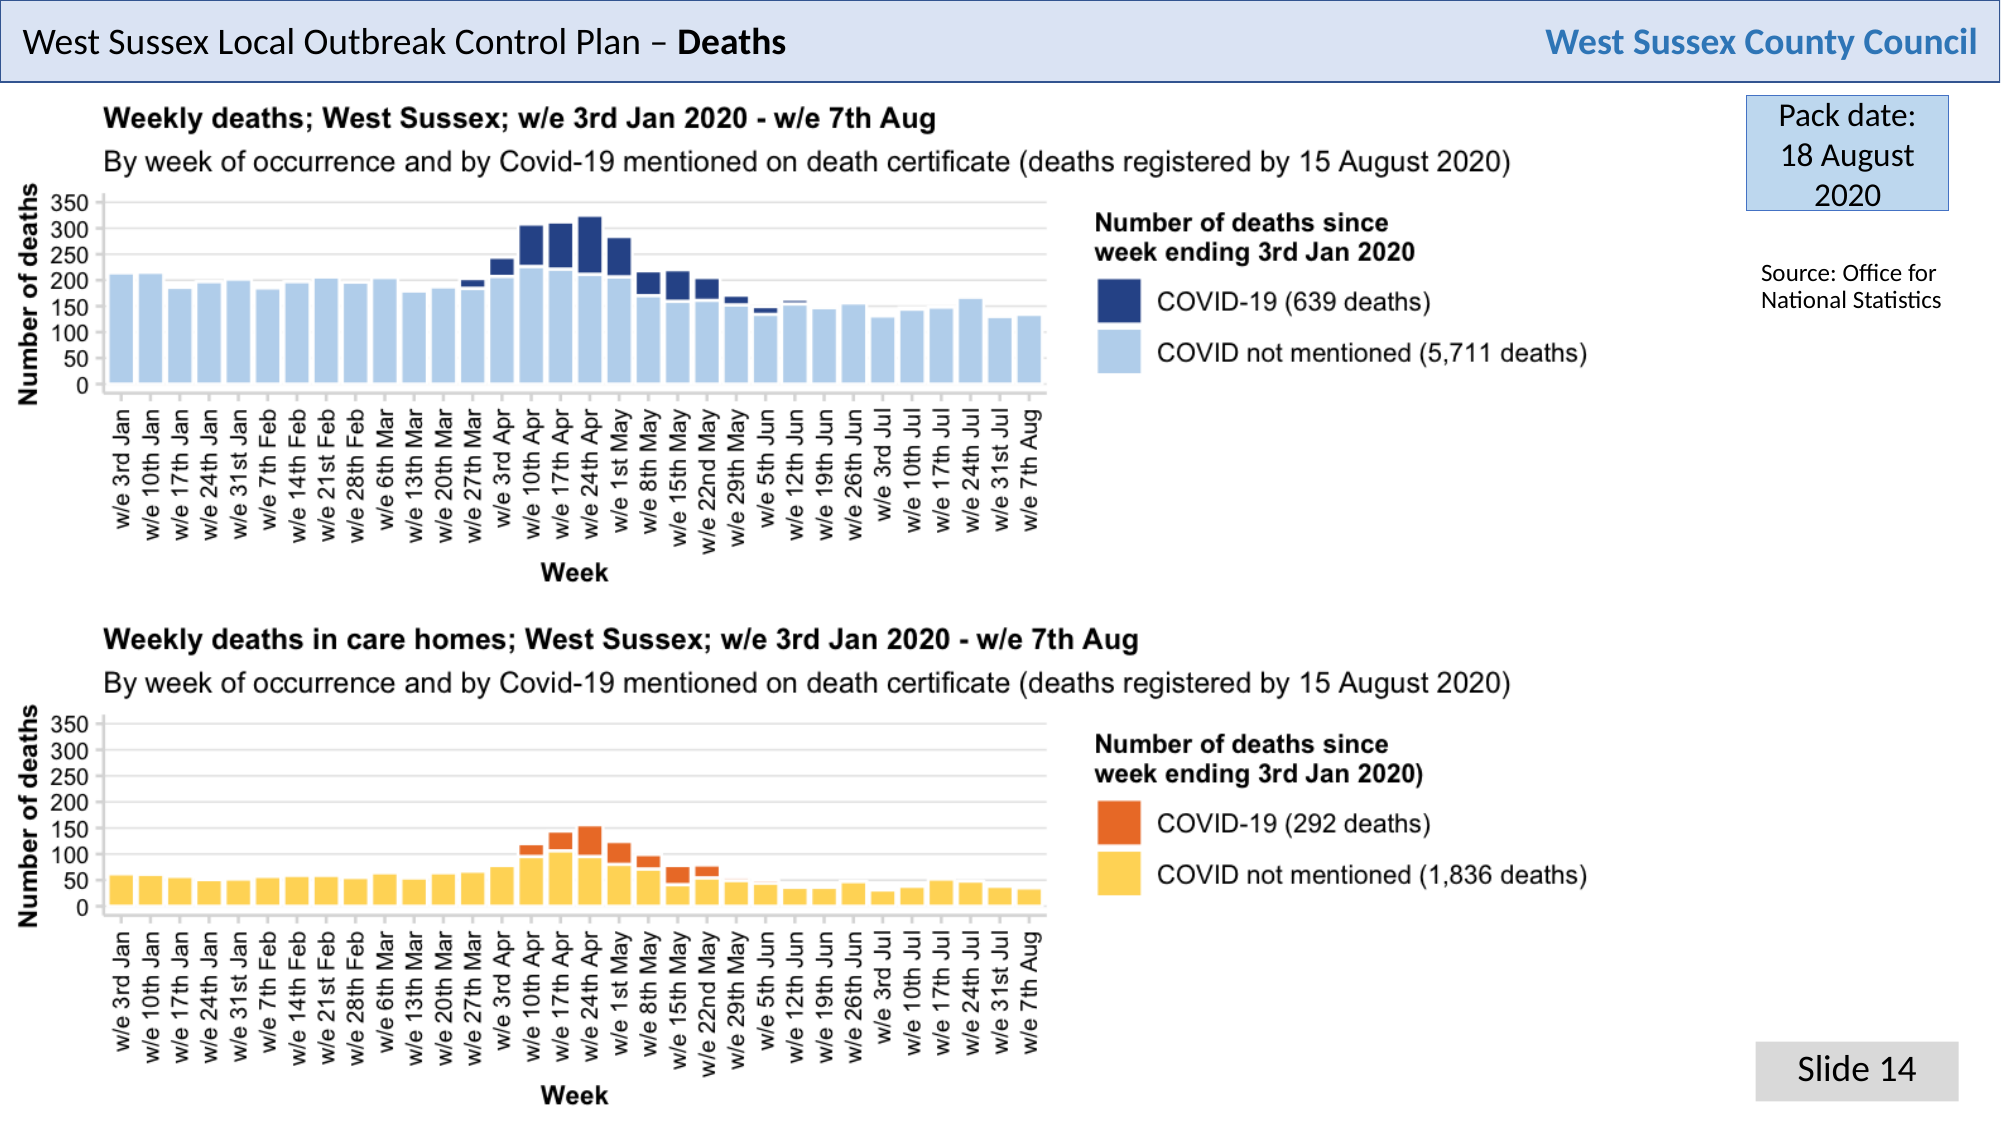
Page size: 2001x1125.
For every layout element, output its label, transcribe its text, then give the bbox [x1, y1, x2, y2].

picture [3, 612, 1619, 1125]
list Slide 14 [1755, 1041, 1959, 1102]
picture [3, 91, 1619, 602]
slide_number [1746, 95, 1949, 211]
list Source: Office for National Statistics [1746, 252, 1959, 290]
